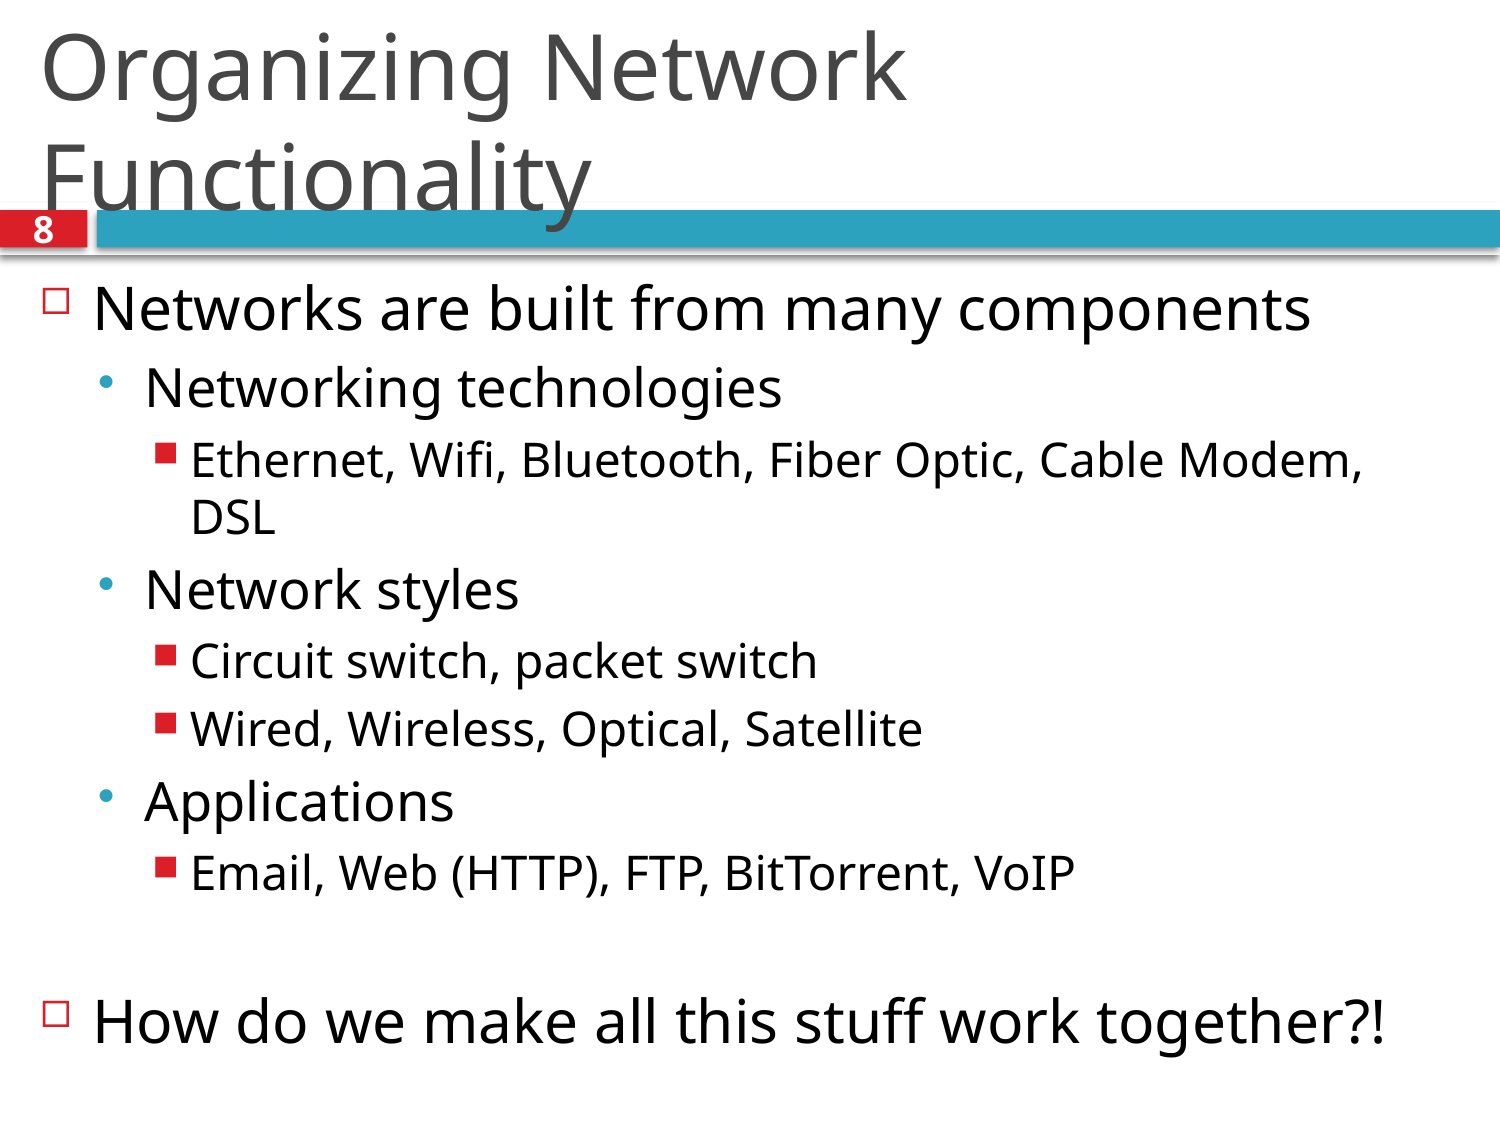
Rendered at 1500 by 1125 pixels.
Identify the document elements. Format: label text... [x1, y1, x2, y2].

slide_number 8 [0, 206, 88, 257]
title Organizing Network Functionality [24, 37, 1475, 200]
list Networks are built from many components Networking technologies Ethernet, Wifi, Bluetooth, Fiber Optic, Cable Modem, DSL Network styles Circuit switch, packet switch Wired, Wireless, Optical, Satellite Applications Email, Web (HTTP), FTP, BitTorrent, VoIP How do we make all this stuff work together?! [24, 262, 1475, 1100]
